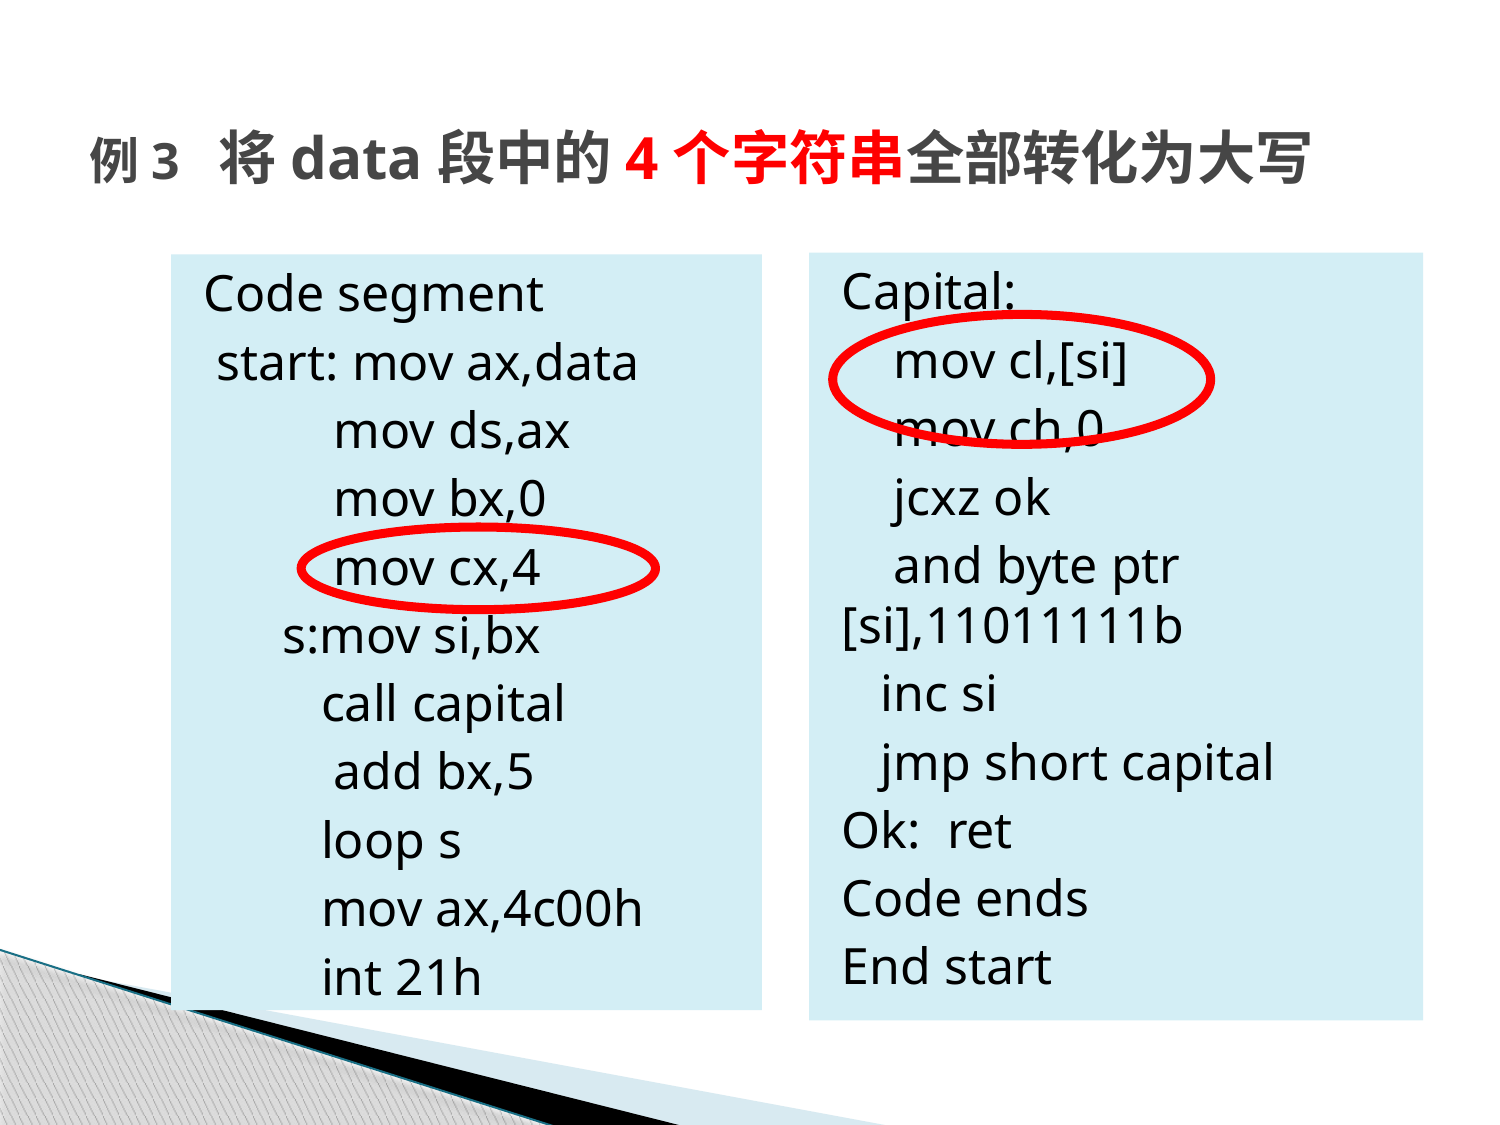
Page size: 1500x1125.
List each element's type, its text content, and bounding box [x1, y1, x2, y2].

text_box [828, 309, 1216, 449]
title 例3 将data段中的4个字符串全部转化为大写 [75, 45, 1425, 233]
list Code segment start: mov ax,data mov ds,ax mov bx,0 mov cx,4 s:mov si,bx call capital add bx,5 loop s mov ax,4c00h int 21h [171, 254, 762, 1011]
text_box [296, 522, 660, 615]
text_box Capital: mov cl,[si] mov ch,0 jcxz ok and byte ptr [si],11011111b inc si jmp short capital Ok: ret Code ends End start [809, 252, 1424, 1021]
